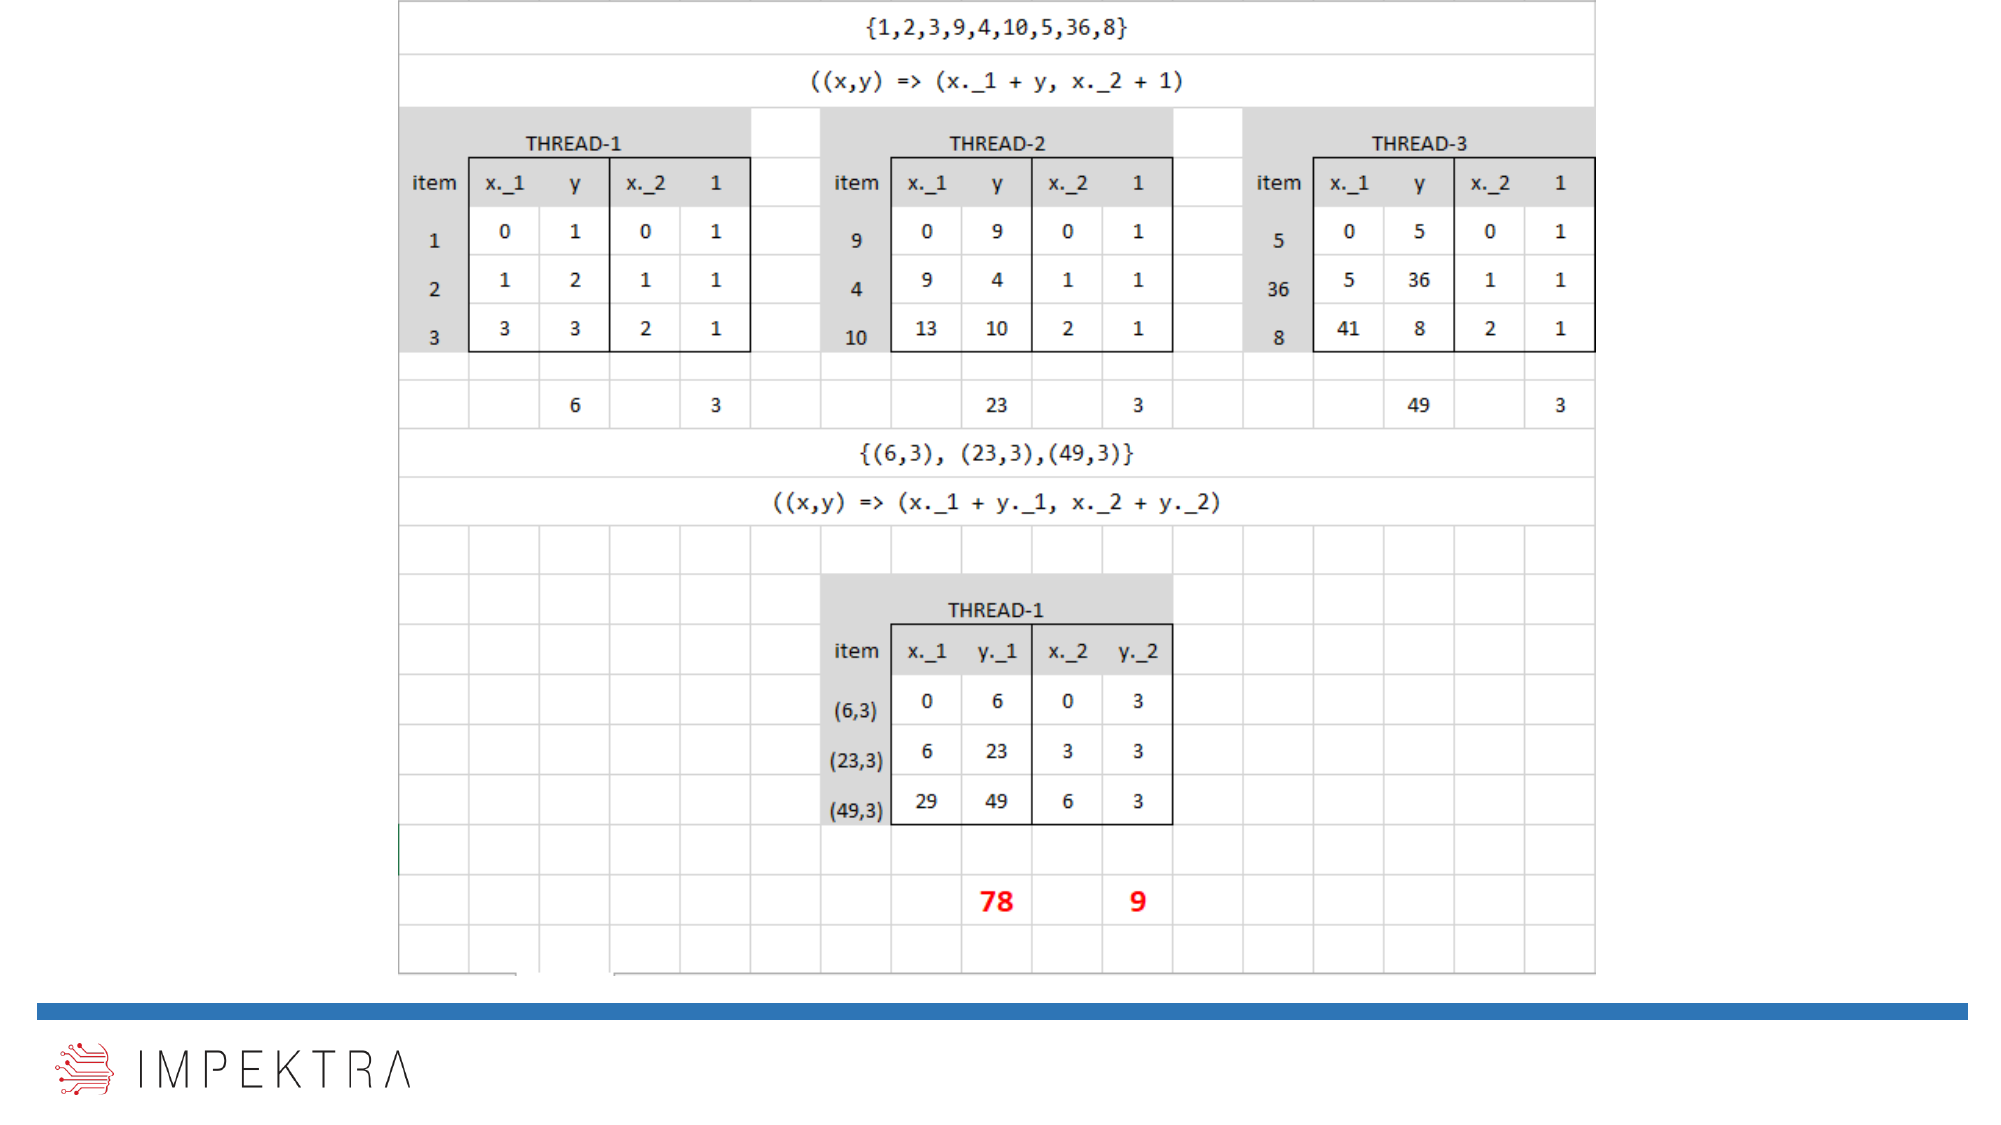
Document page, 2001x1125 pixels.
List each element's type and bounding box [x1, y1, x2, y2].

picture [55, 1043, 410, 1095]
picture [397, 0, 1596, 976]
